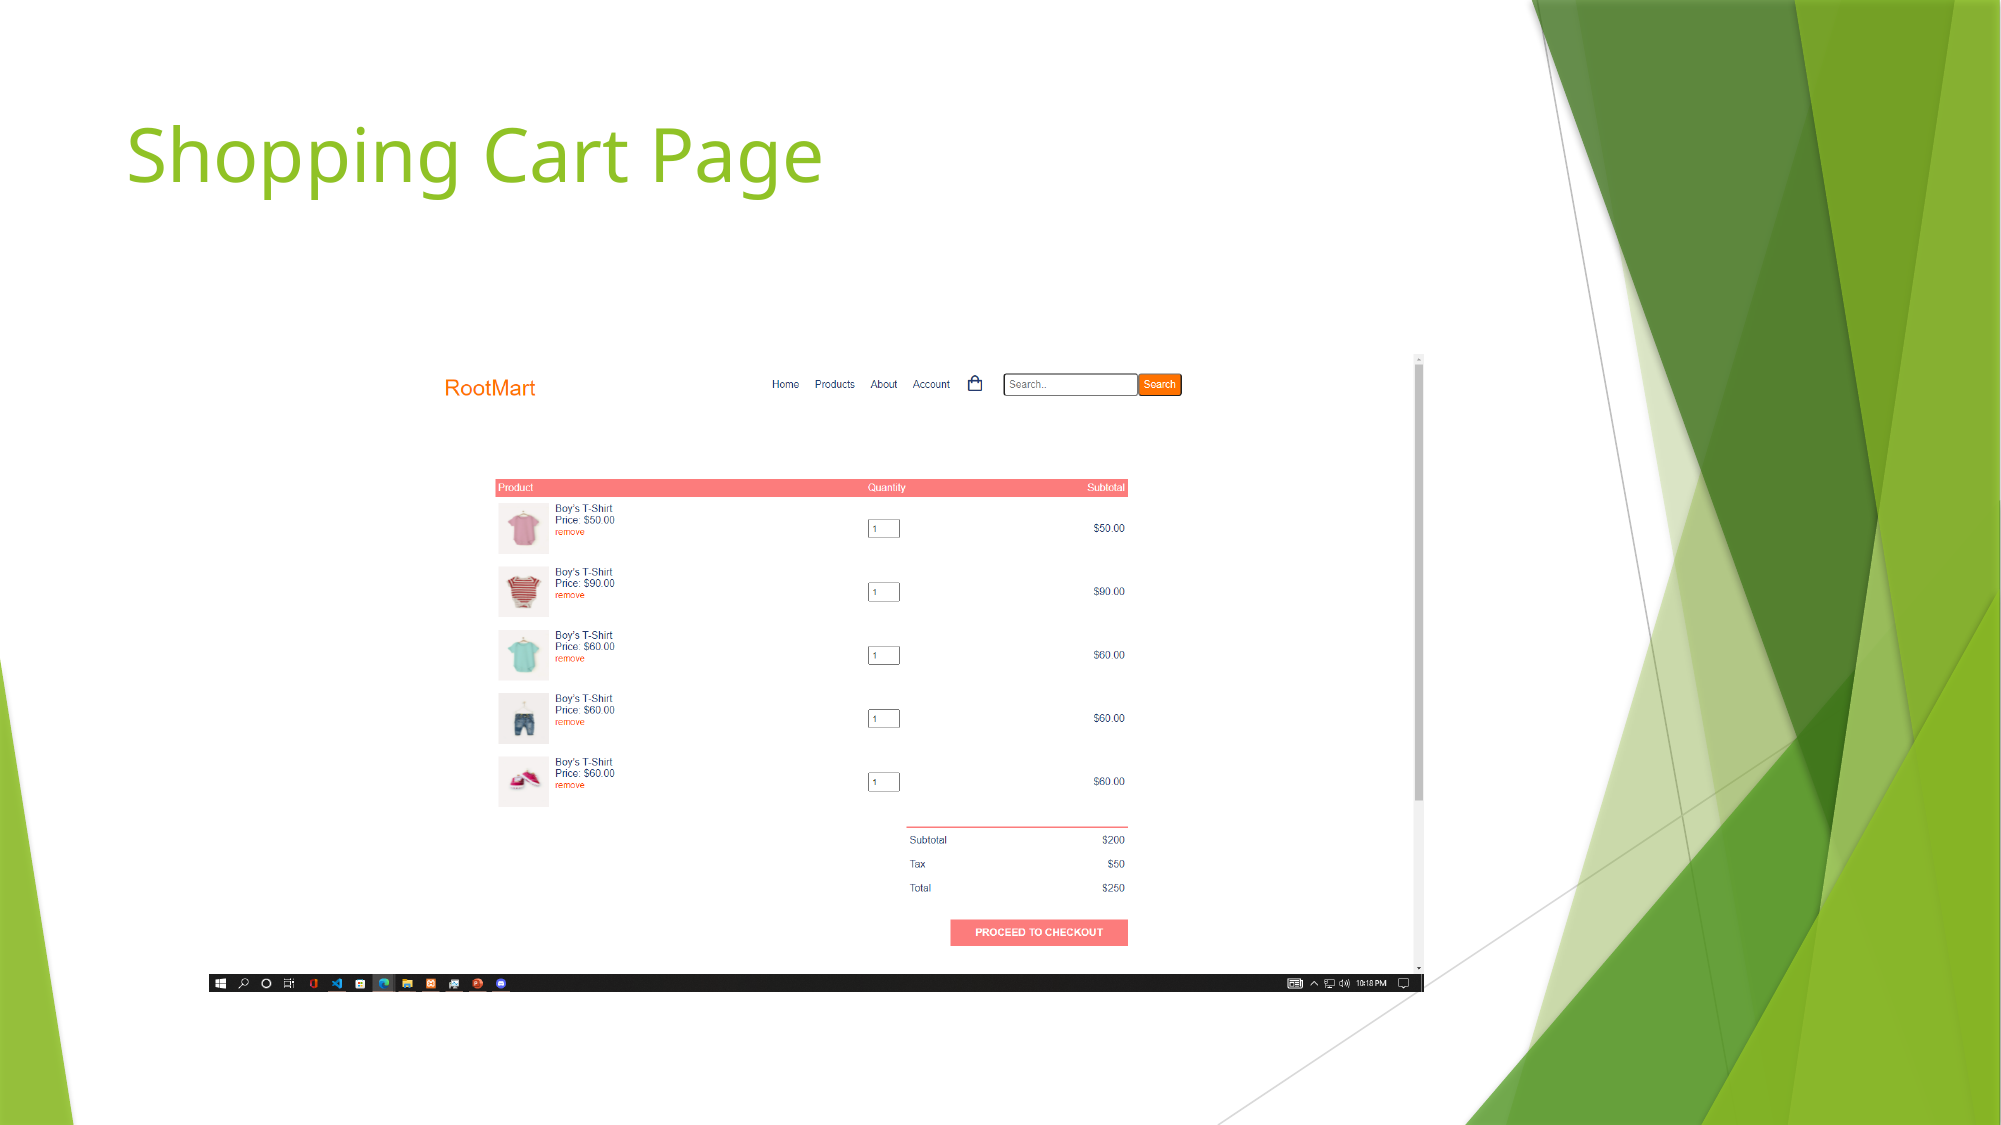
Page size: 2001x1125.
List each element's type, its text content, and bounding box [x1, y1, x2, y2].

title Shopping Cart Page [111, 99, 1522, 317]
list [208, 353, 1424, 992]
